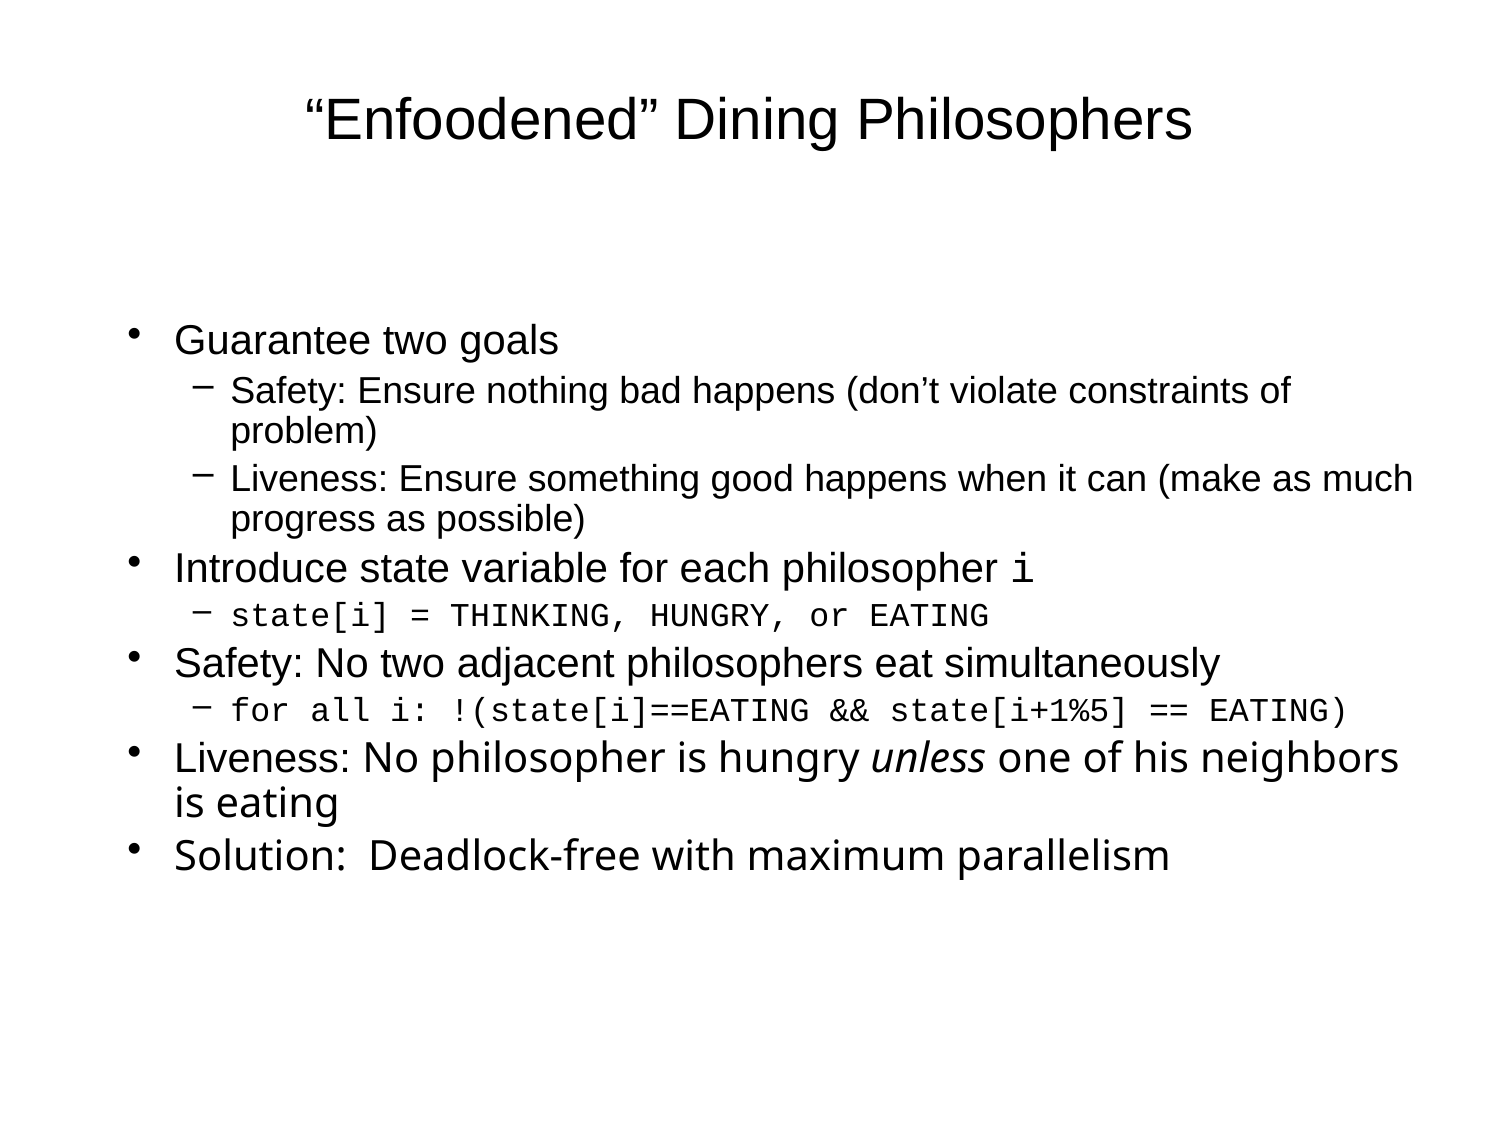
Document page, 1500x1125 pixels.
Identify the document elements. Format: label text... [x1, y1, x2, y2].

title “Enfoodened” Dining Philosophers [74, 44, 1426, 188]
list Guarantee two goals Safety: Ensure nothing bad happens (don’t violate constraints of problem) Liveness: Ensure something good happens when it can (make as much progress as possible) Introduce state variable for each philosopher i state[i] = THINKING, HUNGRY, or EATING Safety: No two adjacent philosophers eat simultaneously for all i: !(state[i]==EATING && state[i+1%5] == EATING) Liveness: No philosopher is hungry unless one of his neighbors is eating Solution: Deadlock-free with maximum parallelism [111, 311, 1449, 1074]
